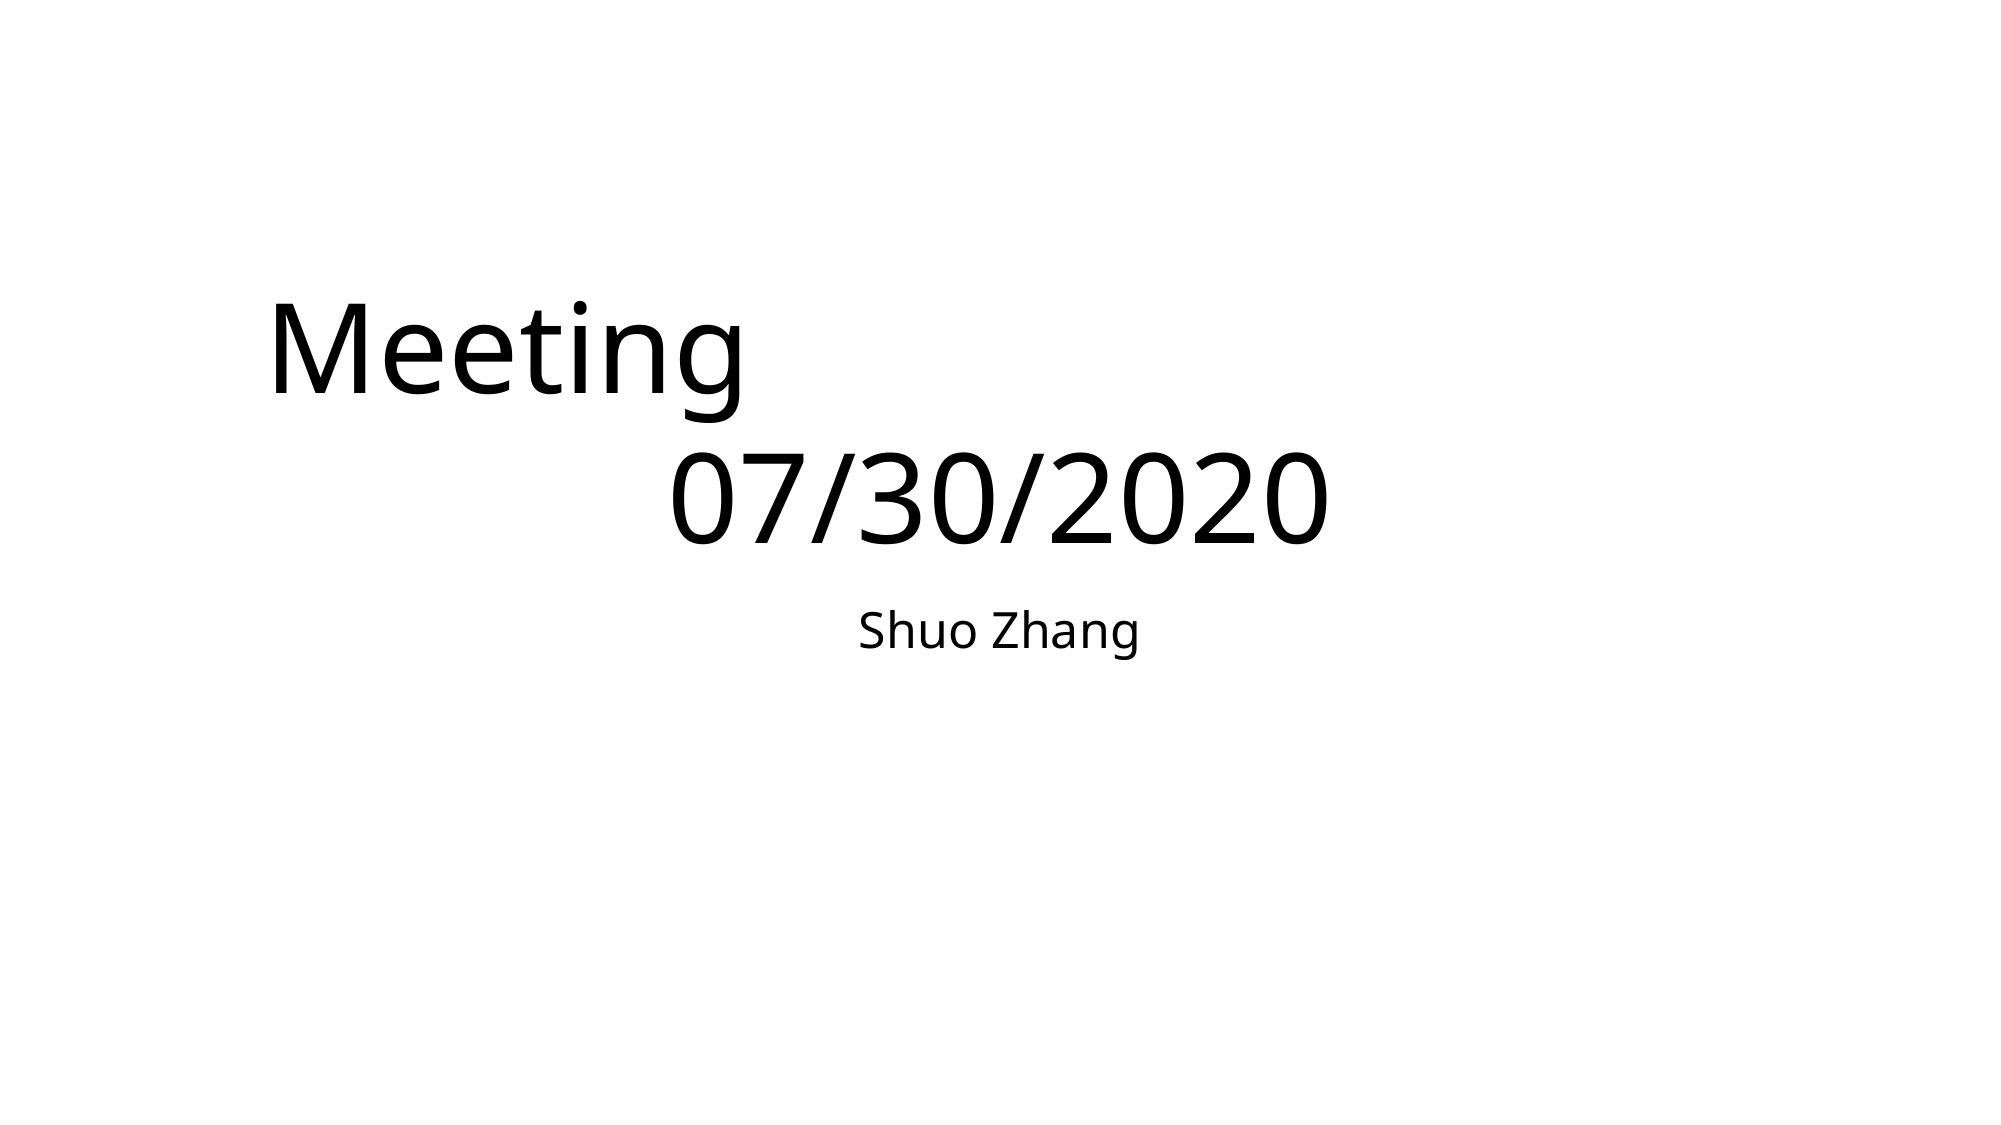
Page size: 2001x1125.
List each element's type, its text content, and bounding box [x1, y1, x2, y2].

text_box Meeting 07/30/2020 [249, 184, 1750, 576]
text_box Shuo Zhang [249, 590, 1750, 863]
